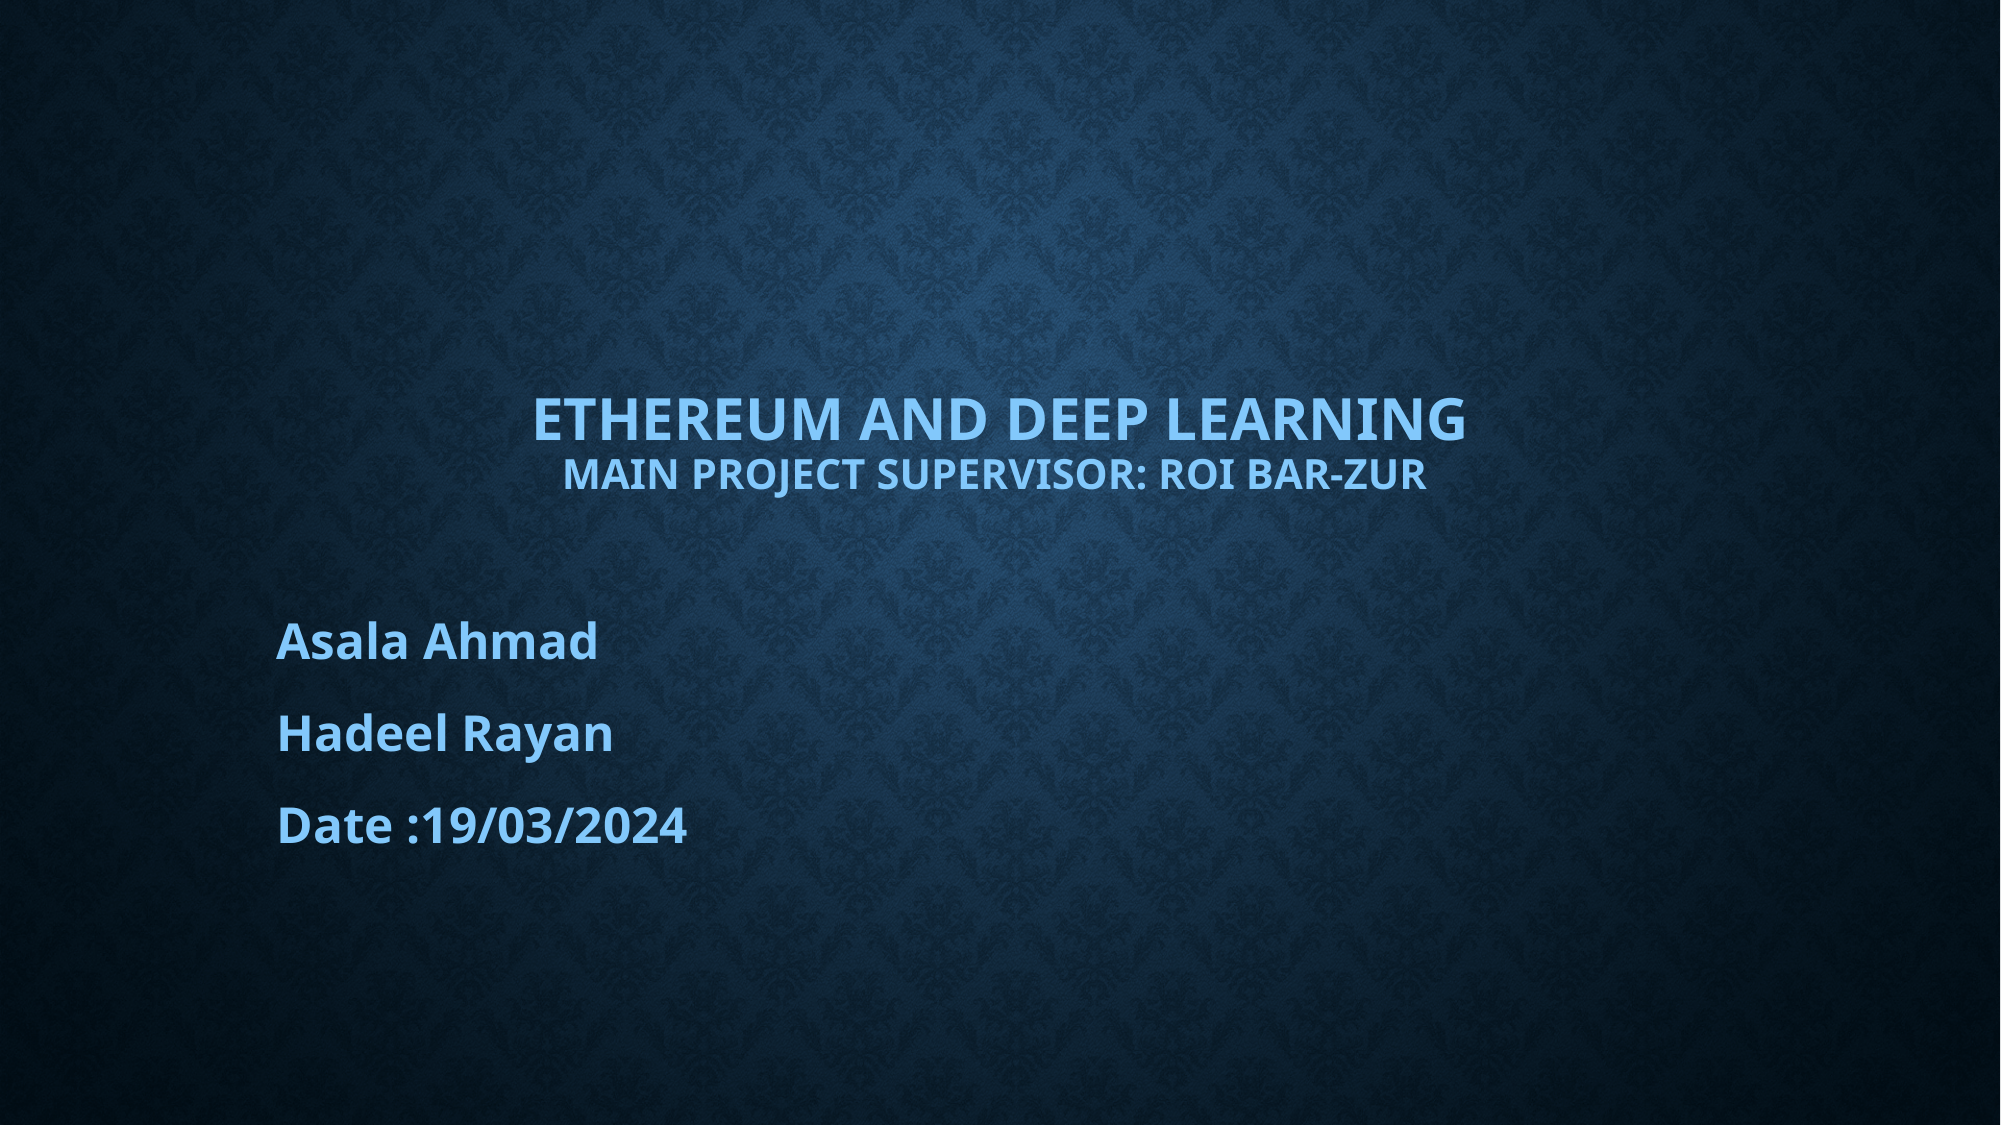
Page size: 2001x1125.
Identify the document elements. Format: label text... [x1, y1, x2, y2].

subtitle Asala Ahmad Hadeel Rayan Date :19/03/2024 [261, 590, 1739, 863]
title Ethereum and Deep learning Main project supervisor: Roi Bar-Zur [261, 184, 1739, 576]
